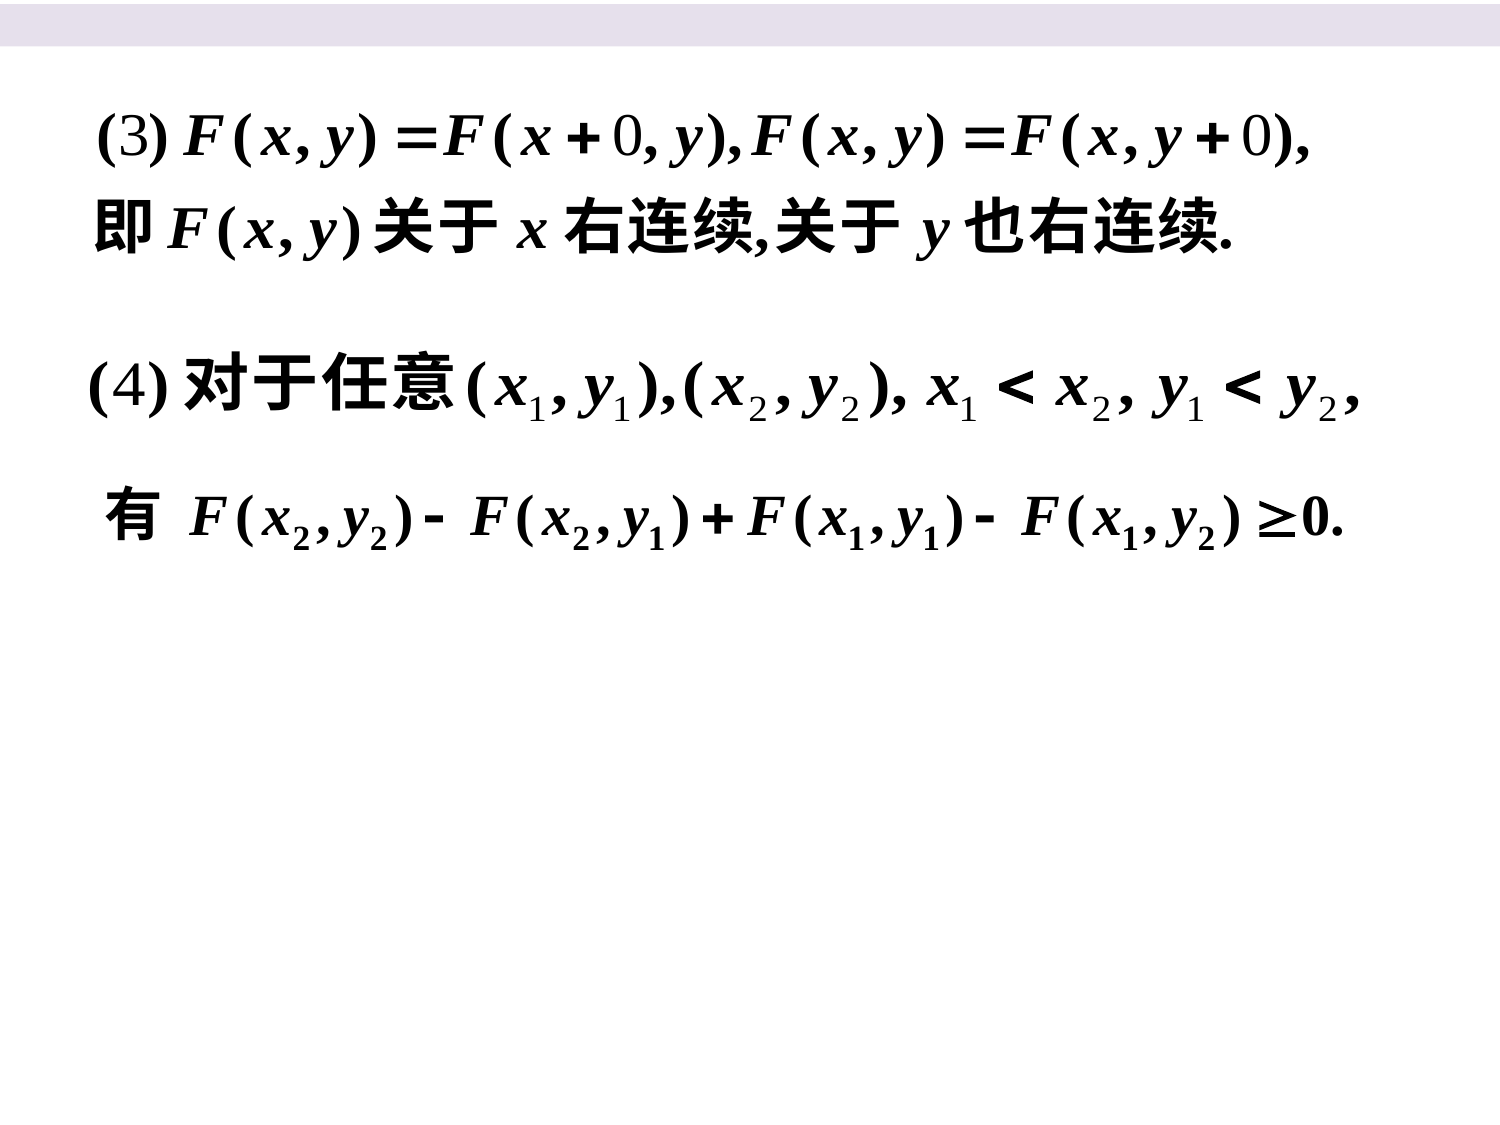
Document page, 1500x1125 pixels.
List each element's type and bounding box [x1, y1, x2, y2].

text_box [88, 102, 1321, 276]
text_box [102, 483, 1348, 555]
text_box [79, 342, 1376, 432]
